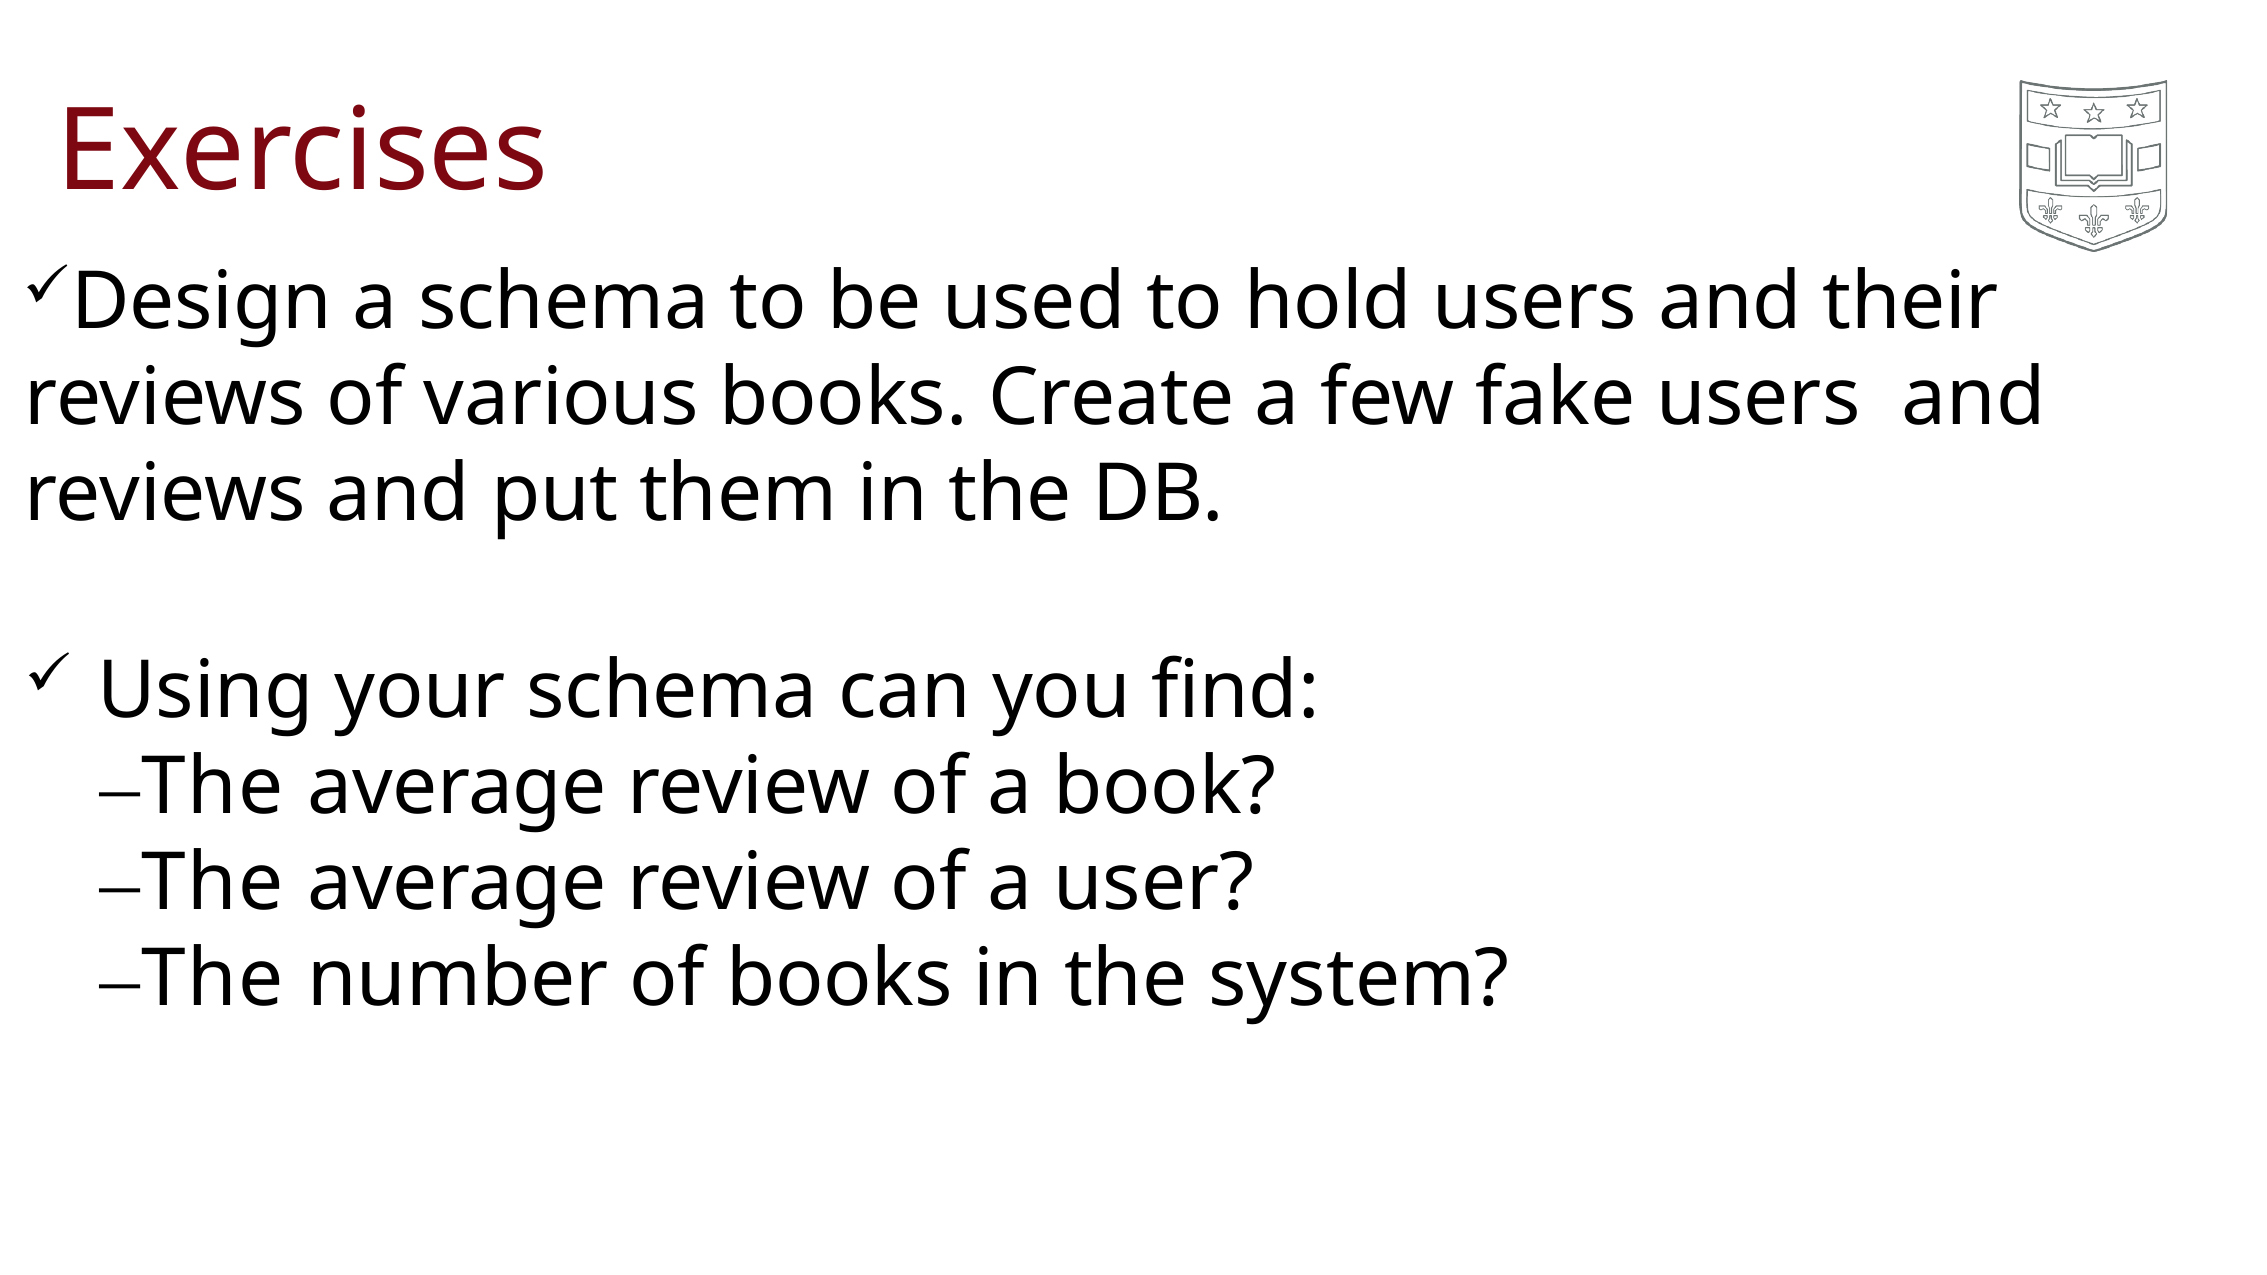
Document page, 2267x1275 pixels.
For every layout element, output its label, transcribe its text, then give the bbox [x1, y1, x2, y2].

text_box Design a schema to be used to hold users and their reviews of various books. Create a few fake users and reviews and put them in the DB. Using your schema can you find: –The average review of a book? –The average review of a user? –The number of books in the system? [22, 246, 2181, 1022]
title Exercises [54, 72, 594, 246]
picture [2019, 80, 2168, 246]
